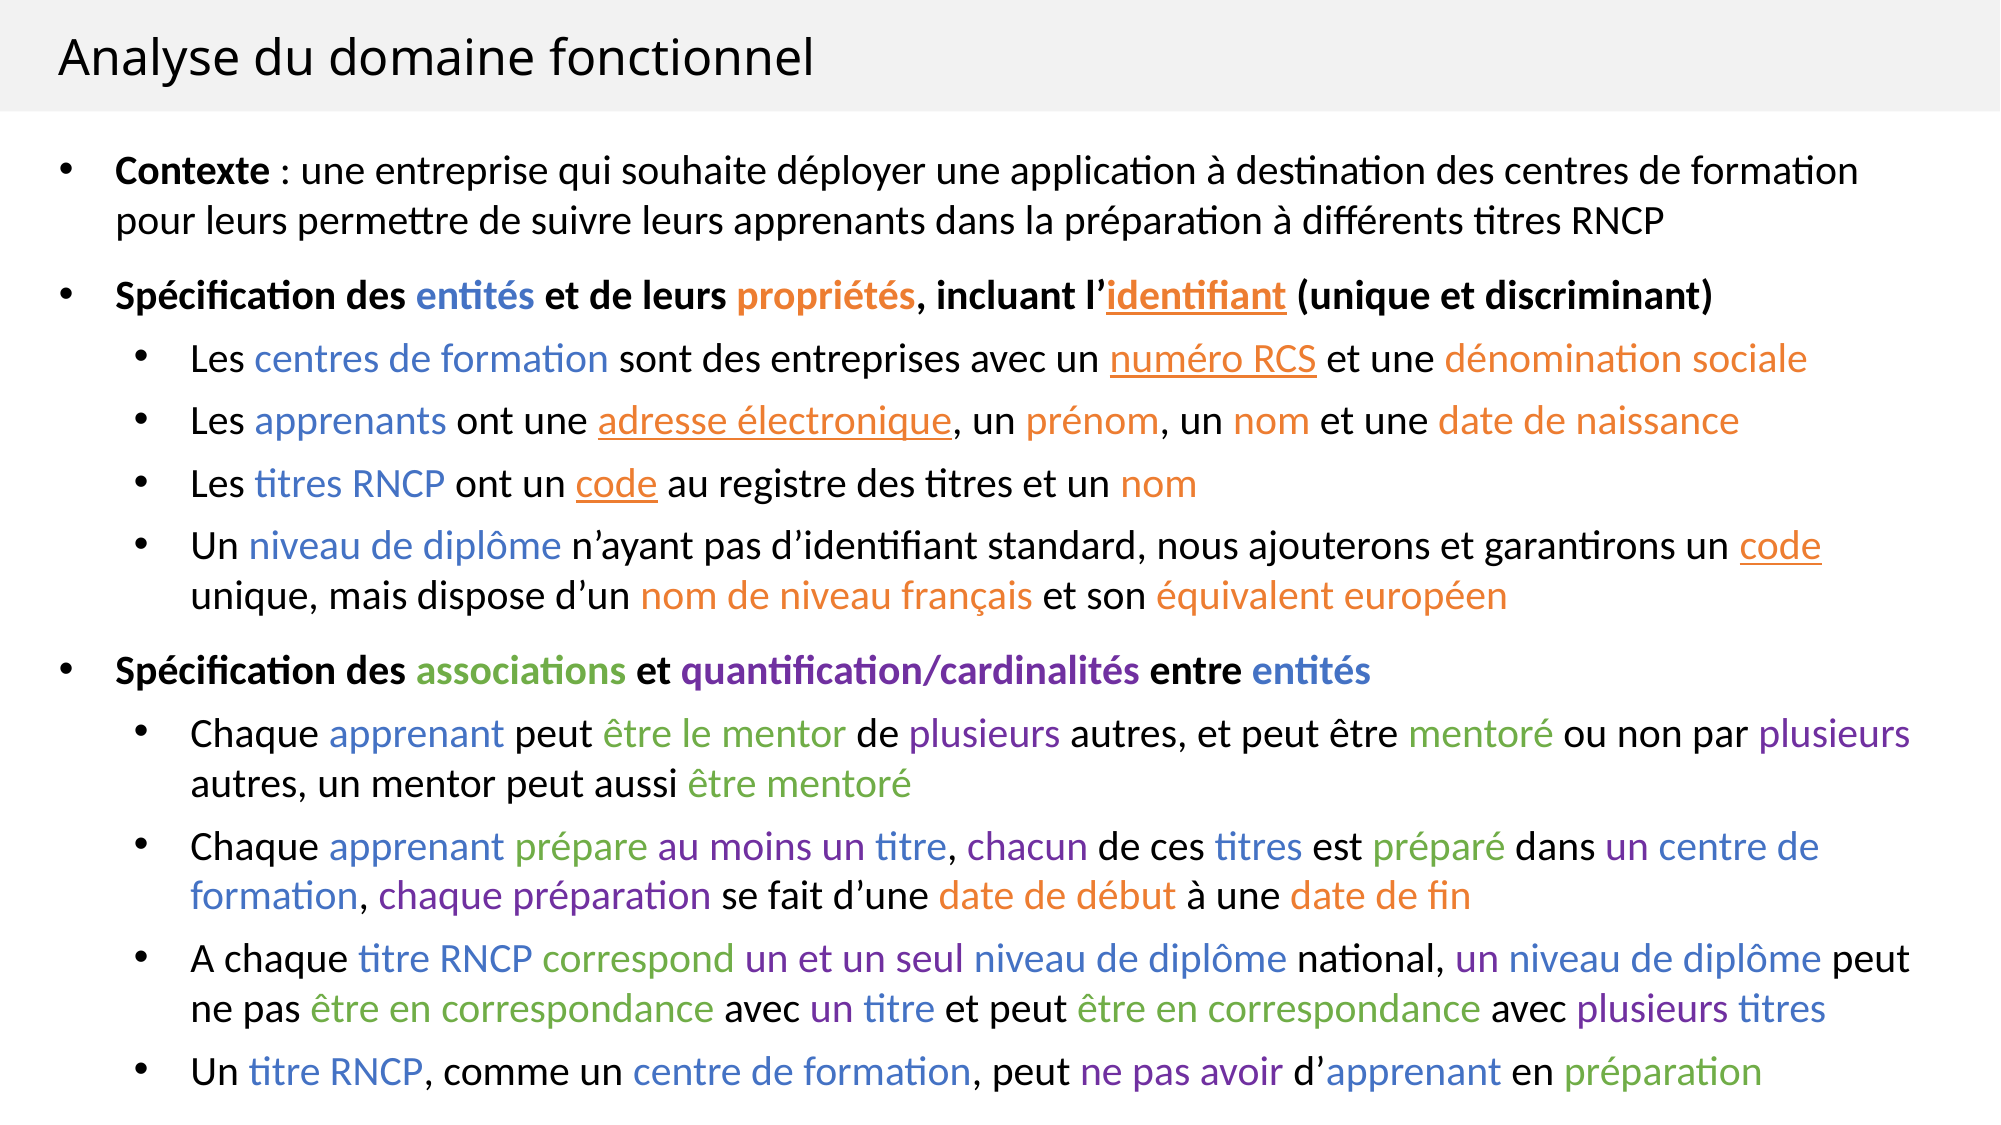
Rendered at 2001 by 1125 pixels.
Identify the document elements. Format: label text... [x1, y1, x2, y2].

text_box Contexte : une entreprise qui souhaite déployer une application à destination des centres de formation pour leurs permettre de suivre leurs apprenants dans la préparation à différents titres RNCP Spécification des entités et de leurs propriétés, incluant l’identifiant (unique et discriminant) Les centres de formation sont des entreprises avec un numéro RCS et une dénomination sociale Les apprenants ont une adresse électronique, un prénom, un nom et une date de naissance Les titres RNCP ont un code au registre des titres et un nom Un niveau de diplôme n’ayant pas d’identifiant standard, nous ajouterons et garantirons un code unique, mais dispose d’un nom de niveau français et son équivalent européen Spécification des associations et quantification/cardinalités entre entités Chaque apprenant peut être le mentor de plusieurs autres, et peut être mentoré ou non par plusieurs autres, un mentor peut aussi être mentoré Chaque apprenant prépare au moins un titre, chacun de ces titres est préparé dans un centre de formation, chaque préparation se fait d’une date de début à une date de fin A chaque titre RNCP correspond un et un seul niveau de diplôme national, un niveau de diplôme peut ne pas être en correspondance avec un titre et peut être en correspondance avec plusieurs titres Un titre RNCP, comme un centre de formation, peut ne pas avoir d’apprenant en préparation [0, 111, 2000, 1125]
text_box Analyse du domaine fonctionnel [0, 0, 2000, 111]
